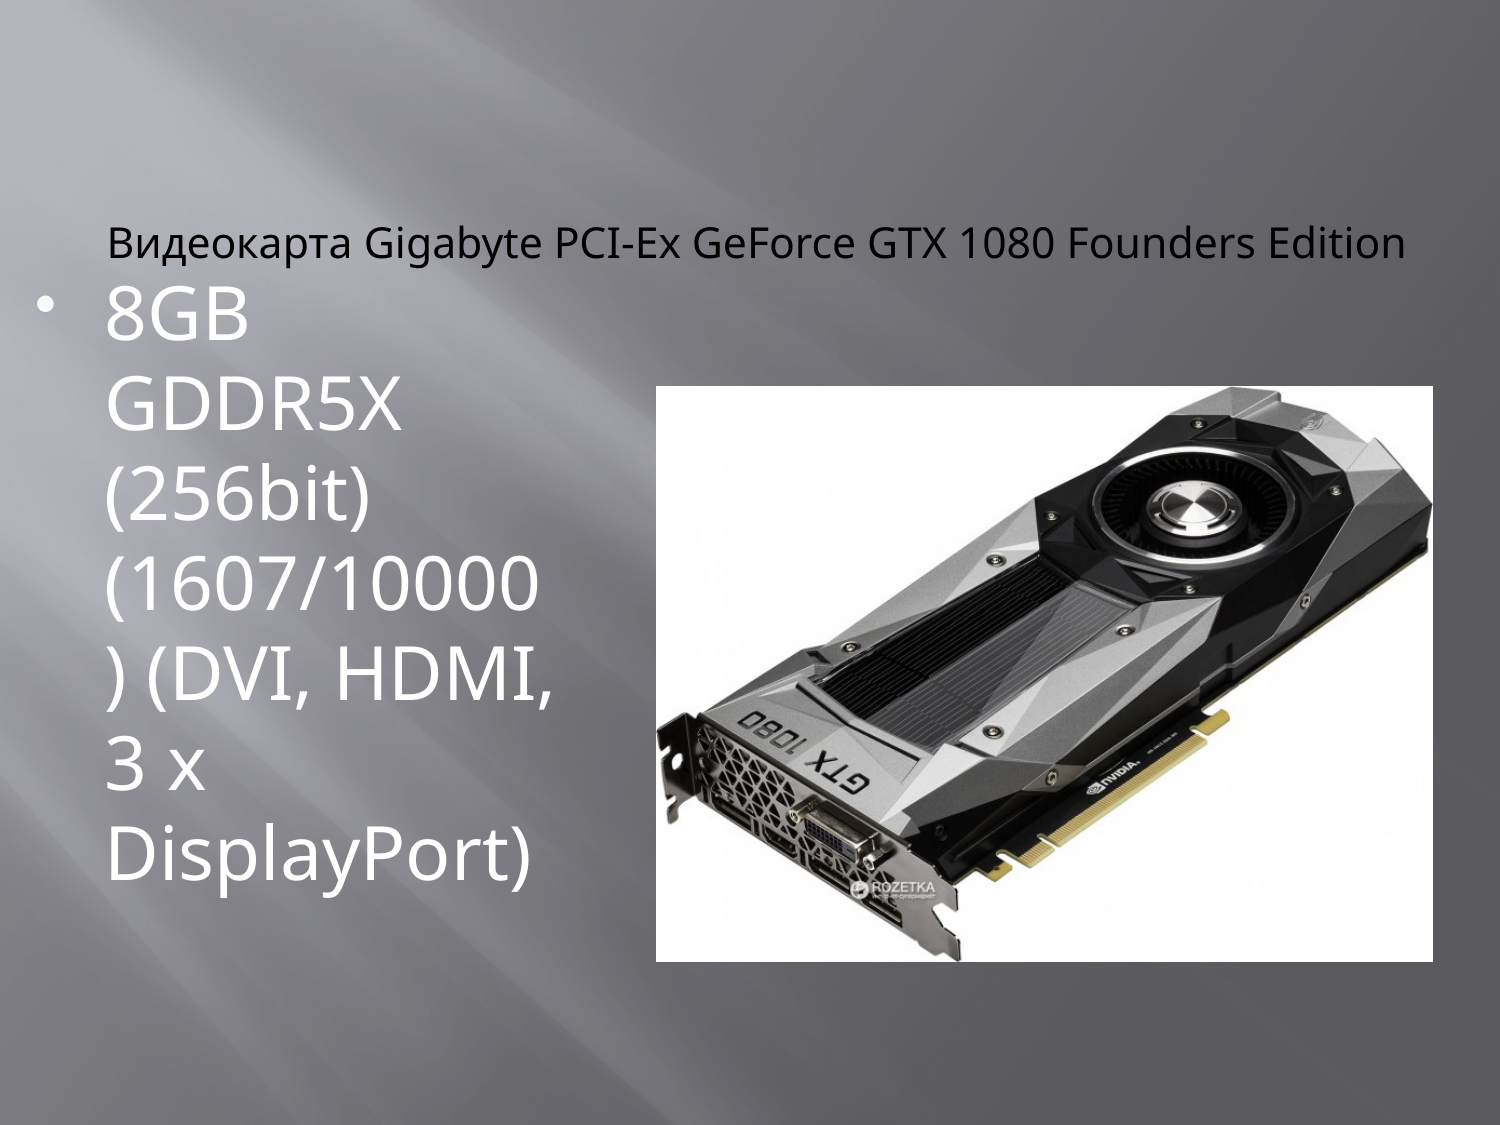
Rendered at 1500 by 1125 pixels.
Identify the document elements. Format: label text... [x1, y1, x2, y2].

list 8GB GDDR5X (256bit) (1607/10000) (DVI, HDMI, 3 x DisplayPort) [0, 257, 575, 1125]
title Видеокарта Gigabyte PCI-Ex GeForce GTX 1080 Founders Edition [82, 199, 1432, 387]
picture [655, 386, 1433, 962]
